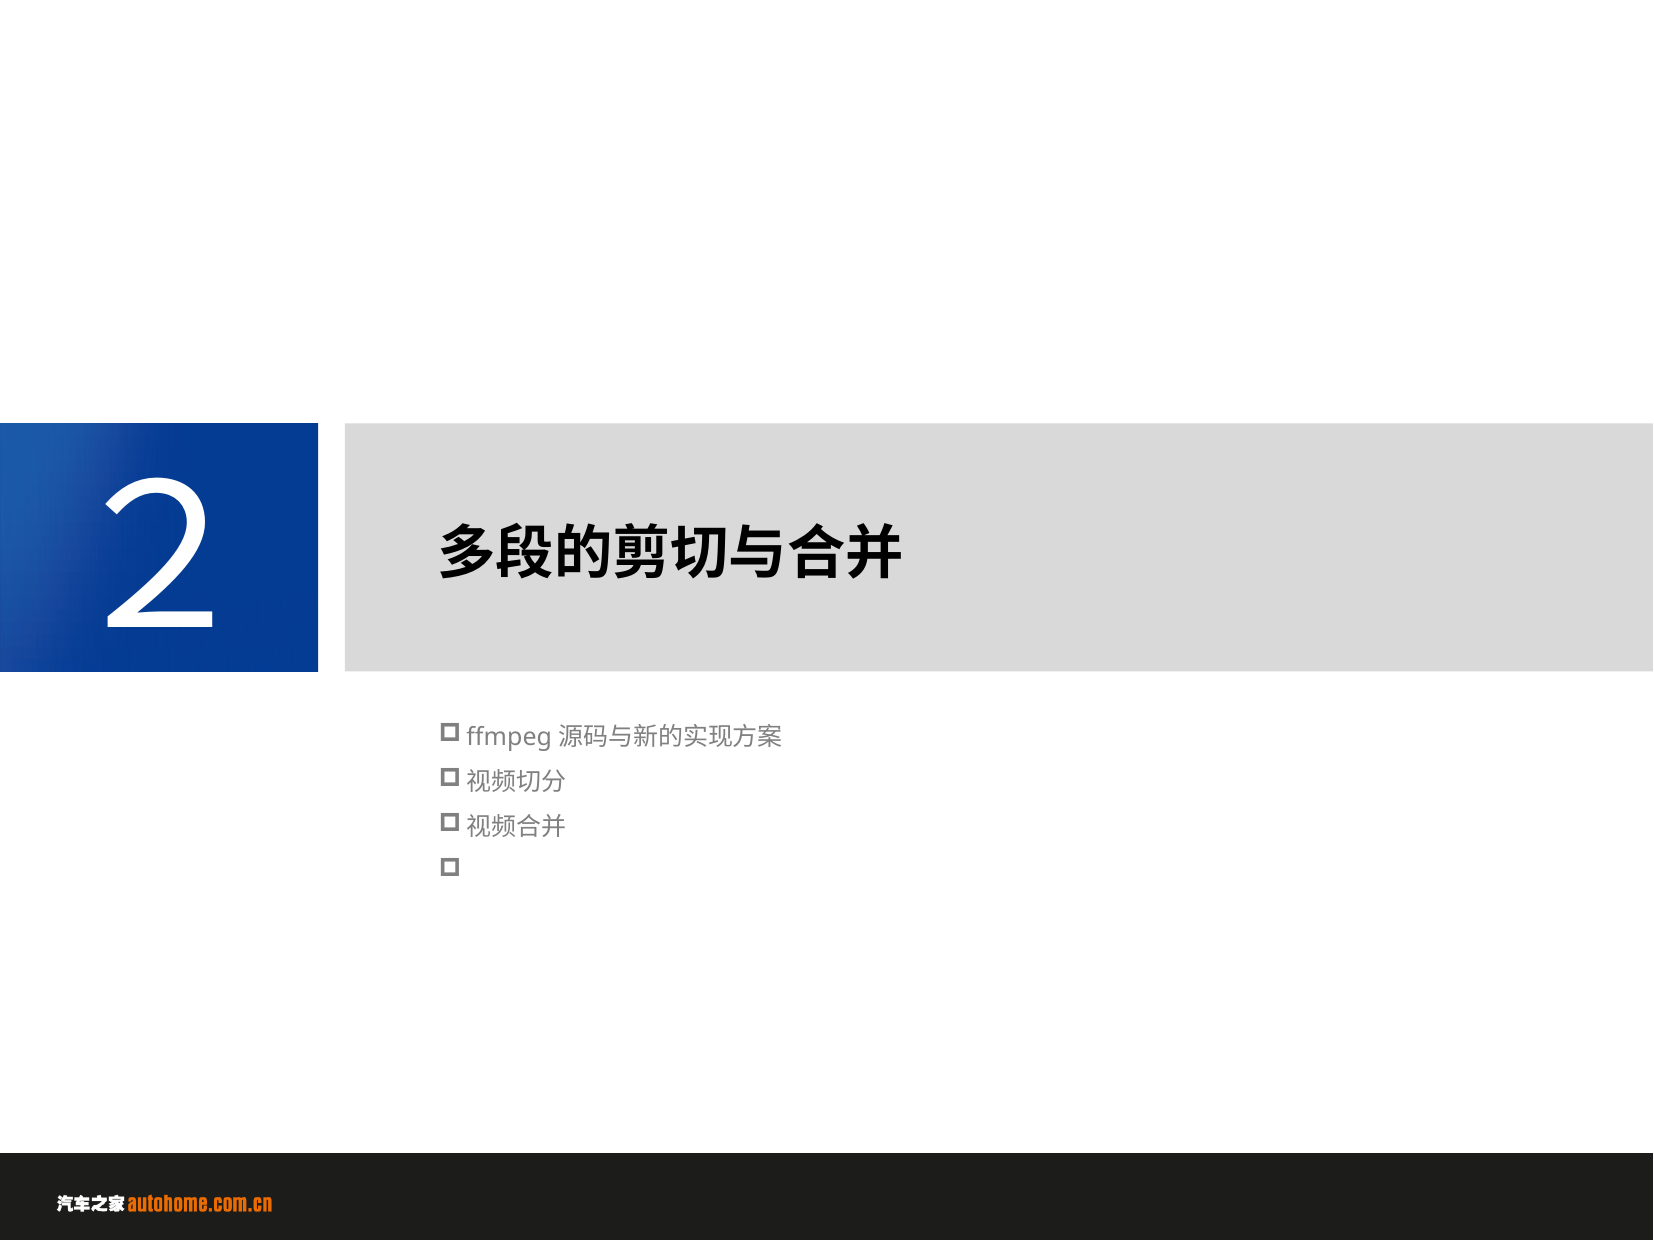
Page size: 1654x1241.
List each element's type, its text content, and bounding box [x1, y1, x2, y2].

text_box ２ [0, 423, 319, 672]
text_box ffmpeg源码与新的实现方案 视频切分 视频合并 [383, 698, 1422, 1102]
picture [0, 1153, 1653, 1240]
text_box 多段的剪切与合并 [423, 485, 1599, 616]
